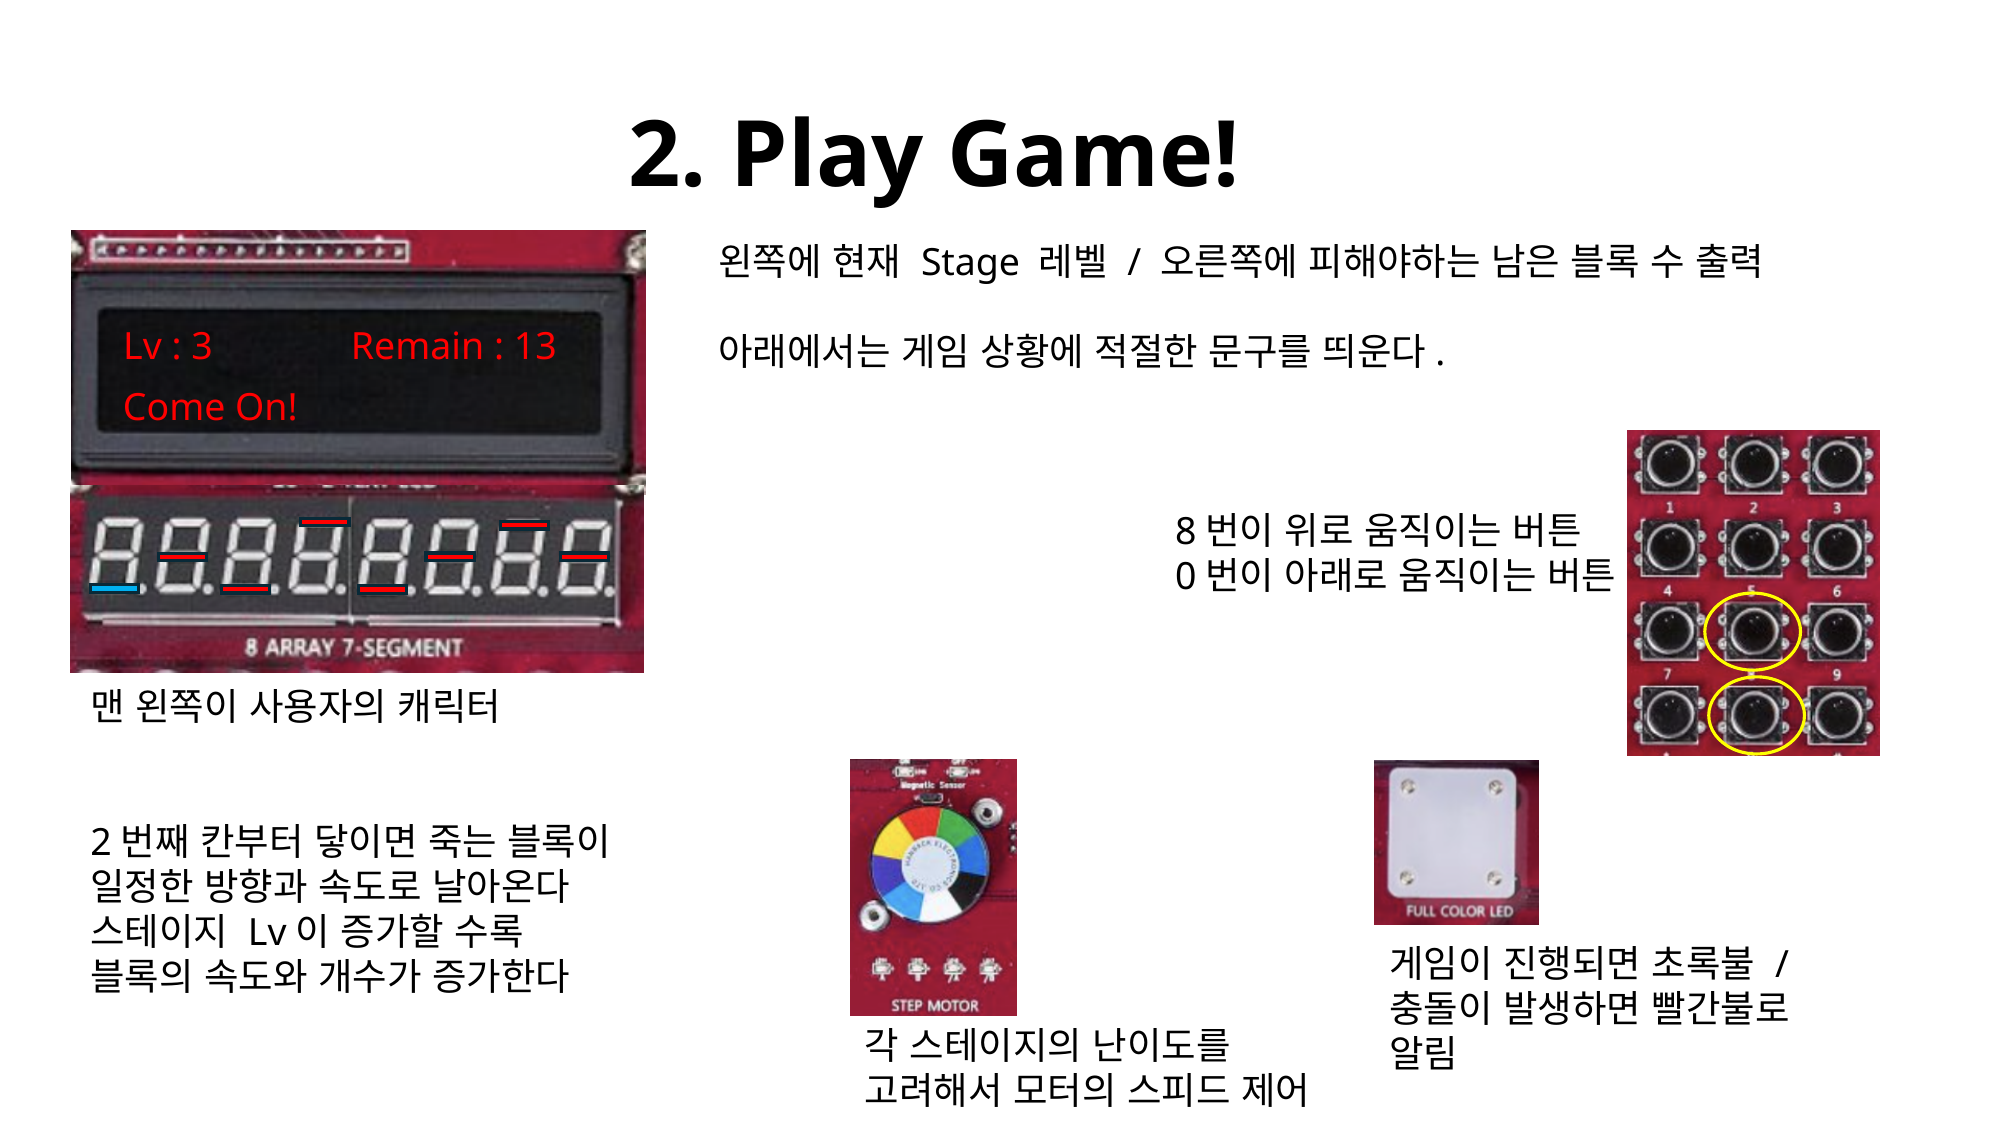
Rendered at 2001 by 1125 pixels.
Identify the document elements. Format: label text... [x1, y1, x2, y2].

picture [1626, 430, 1880, 757]
text_box 맨 왼쪽이 사용자의 캐릭터 2번째 칸부터 닿이면 죽는 블록이 일정한 방향과 속도로 날아온다 스테이지 Lv이 증가할 수록 블록의 속도와 개수가 증가한다 [75, 675, 650, 1096]
text_box 각 스테이지의 난이도를 고려해서 모터의 스피드 제어 [849, 1014, 1327, 1120]
picture [1373, 759, 1540, 926]
text_box 8번이 위로 움직이는 버튼 0번이 아래로 움직이는 버튼 [1159, 499, 1626, 605]
picture [849, 759, 1018, 1017]
text_box 게임이 진행되면 초록불 / 충돌이 발생하면 빨간불로 알림 [1374, 932, 1884, 1083]
picture [69, 229, 646, 673]
title 2. Play Game! [71, 47, 1797, 265]
text_box 왼쪽에 현재 Stage 레벨 / 오른쪽에 피해야하는 남은 블록 수 출력 아래에서는 게임 상황에 적절한 문구를 띄운다. [703, 230, 1868, 381]
